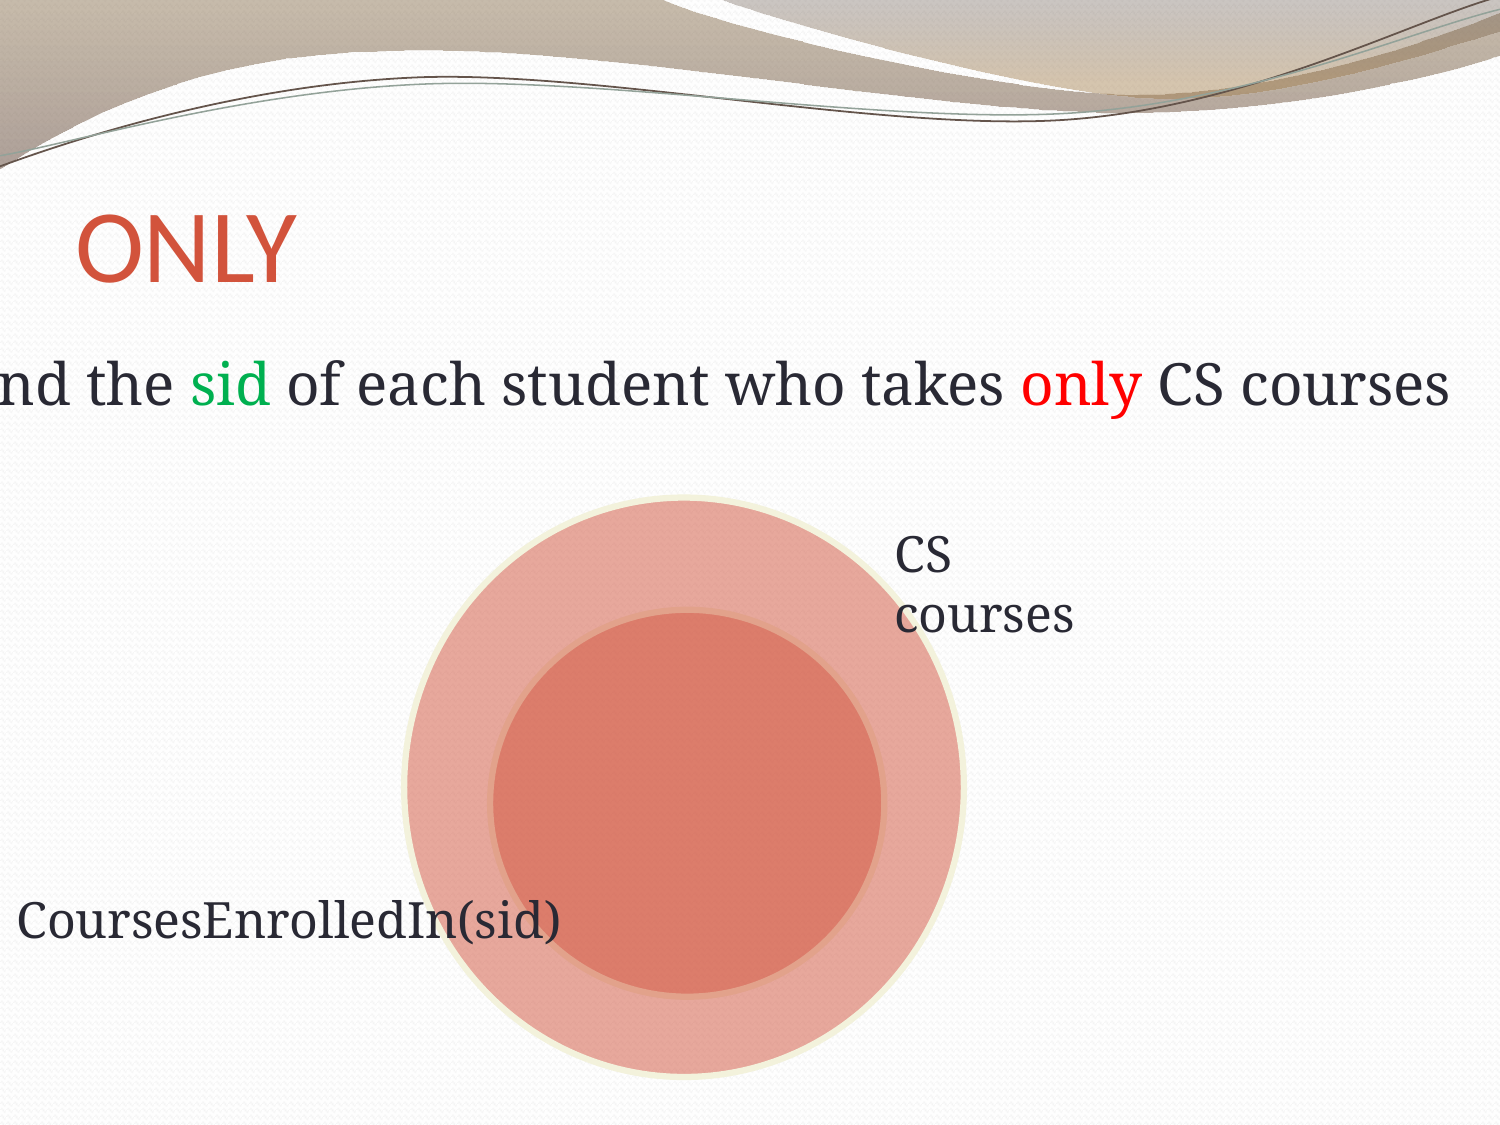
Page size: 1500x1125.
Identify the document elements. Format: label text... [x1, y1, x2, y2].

text_box CoursesEnrolledIn(sid) [1, 880, 91, 956]
title ONLY [75, 115, 1425, 303]
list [98, 428, 1450, 1125]
text_box Find the sid of each student who takes only CS courses [0, 339, 1466, 425]
